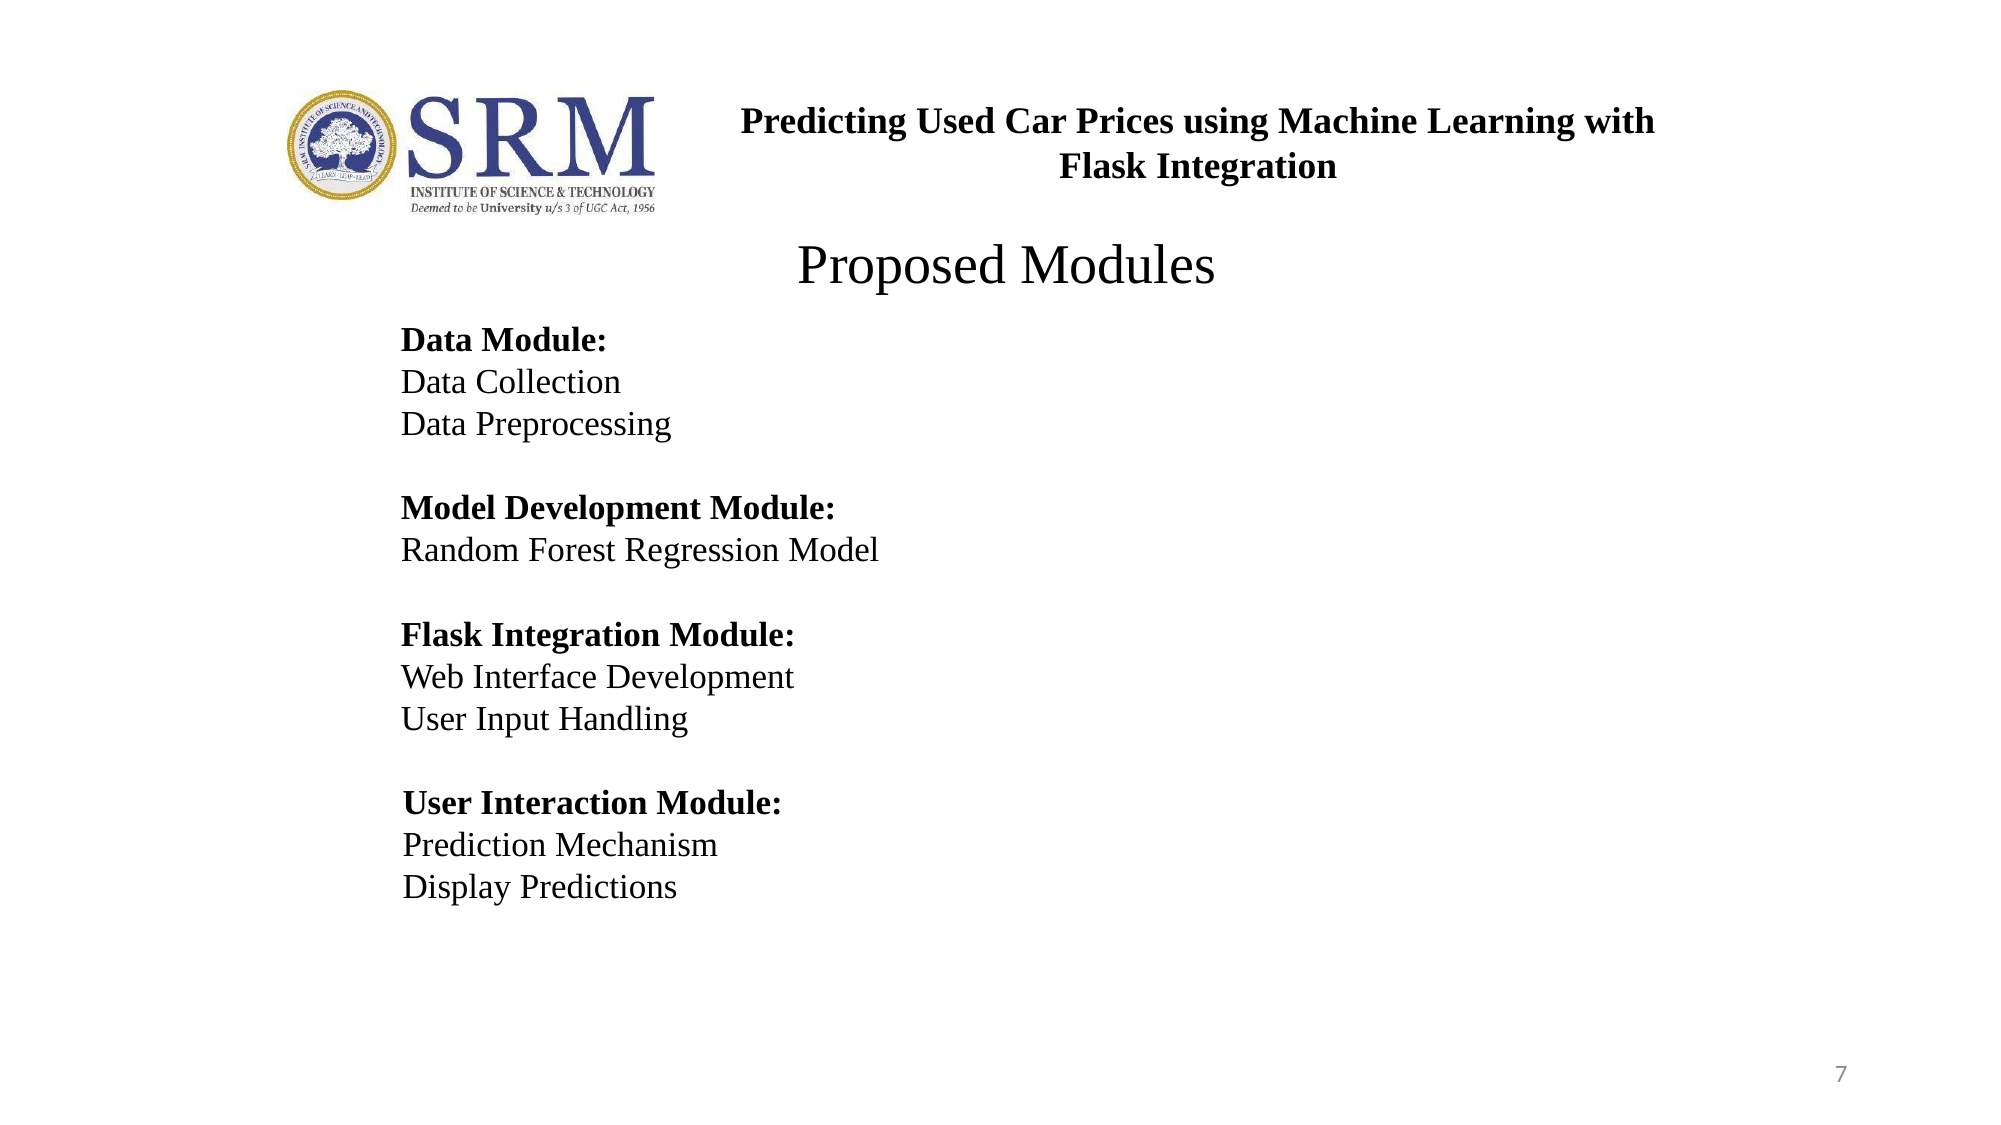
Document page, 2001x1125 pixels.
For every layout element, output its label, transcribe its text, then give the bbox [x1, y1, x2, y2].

text_box Predicting Used Car Prices using Machine Learning with Flask Integration [684, 45, 1712, 237]
list Proposed Modules Data Module: Data Collection Data Preprocessing Model Development Module: Random Forest Regression Model Flask Integration Module: Web Interface Development User Input Handling User Interaction Module: Prediction Mechanism Display Predictions [369, 228, 1629, 934]
slide_number 7 [1412, 1042, 1863, 1103]
picture [287, 90, 655, 215]
